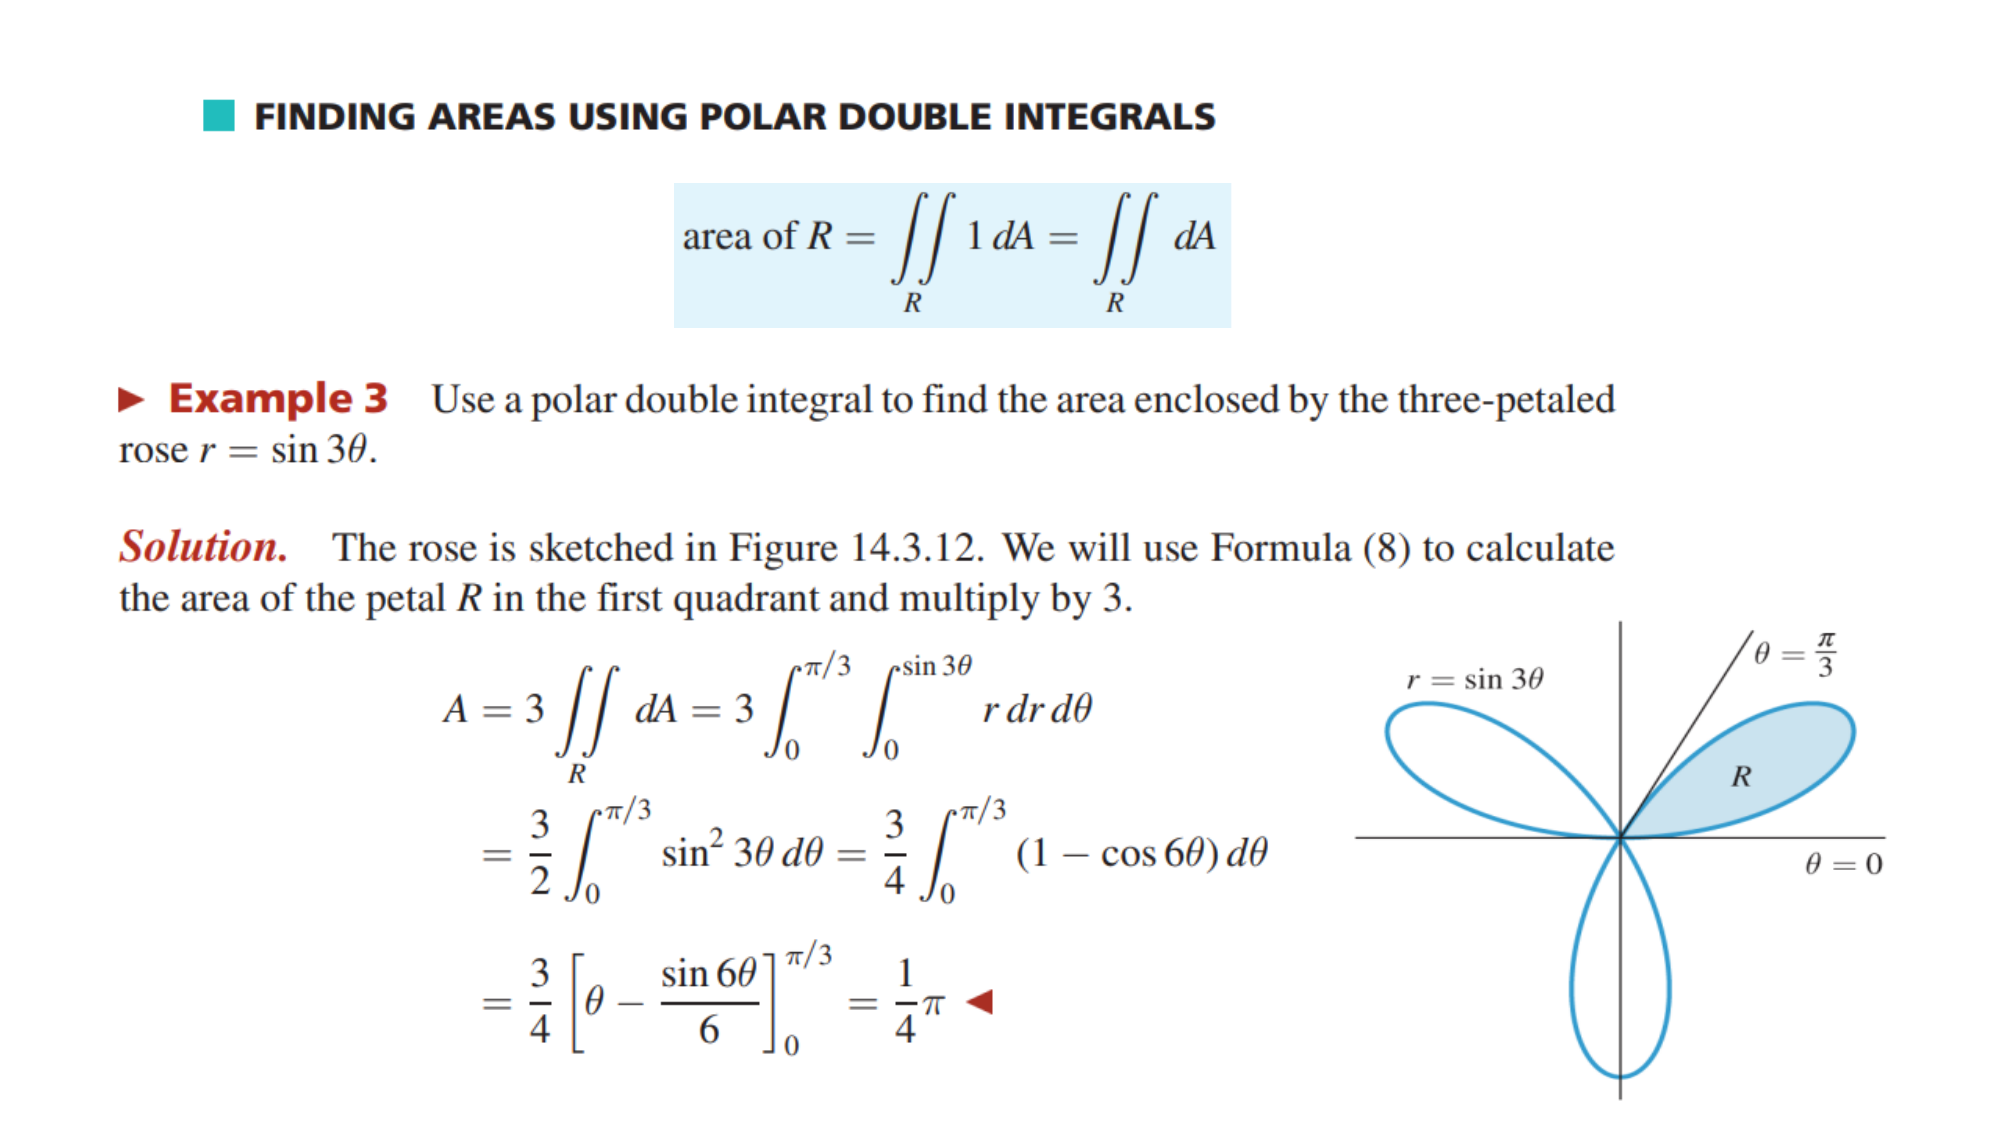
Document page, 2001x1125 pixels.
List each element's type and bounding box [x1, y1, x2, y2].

picture [106, 364, 1915, 1108]
picture [674, 183, 1233, 328]
picture [202, 86, 1233, 147]
